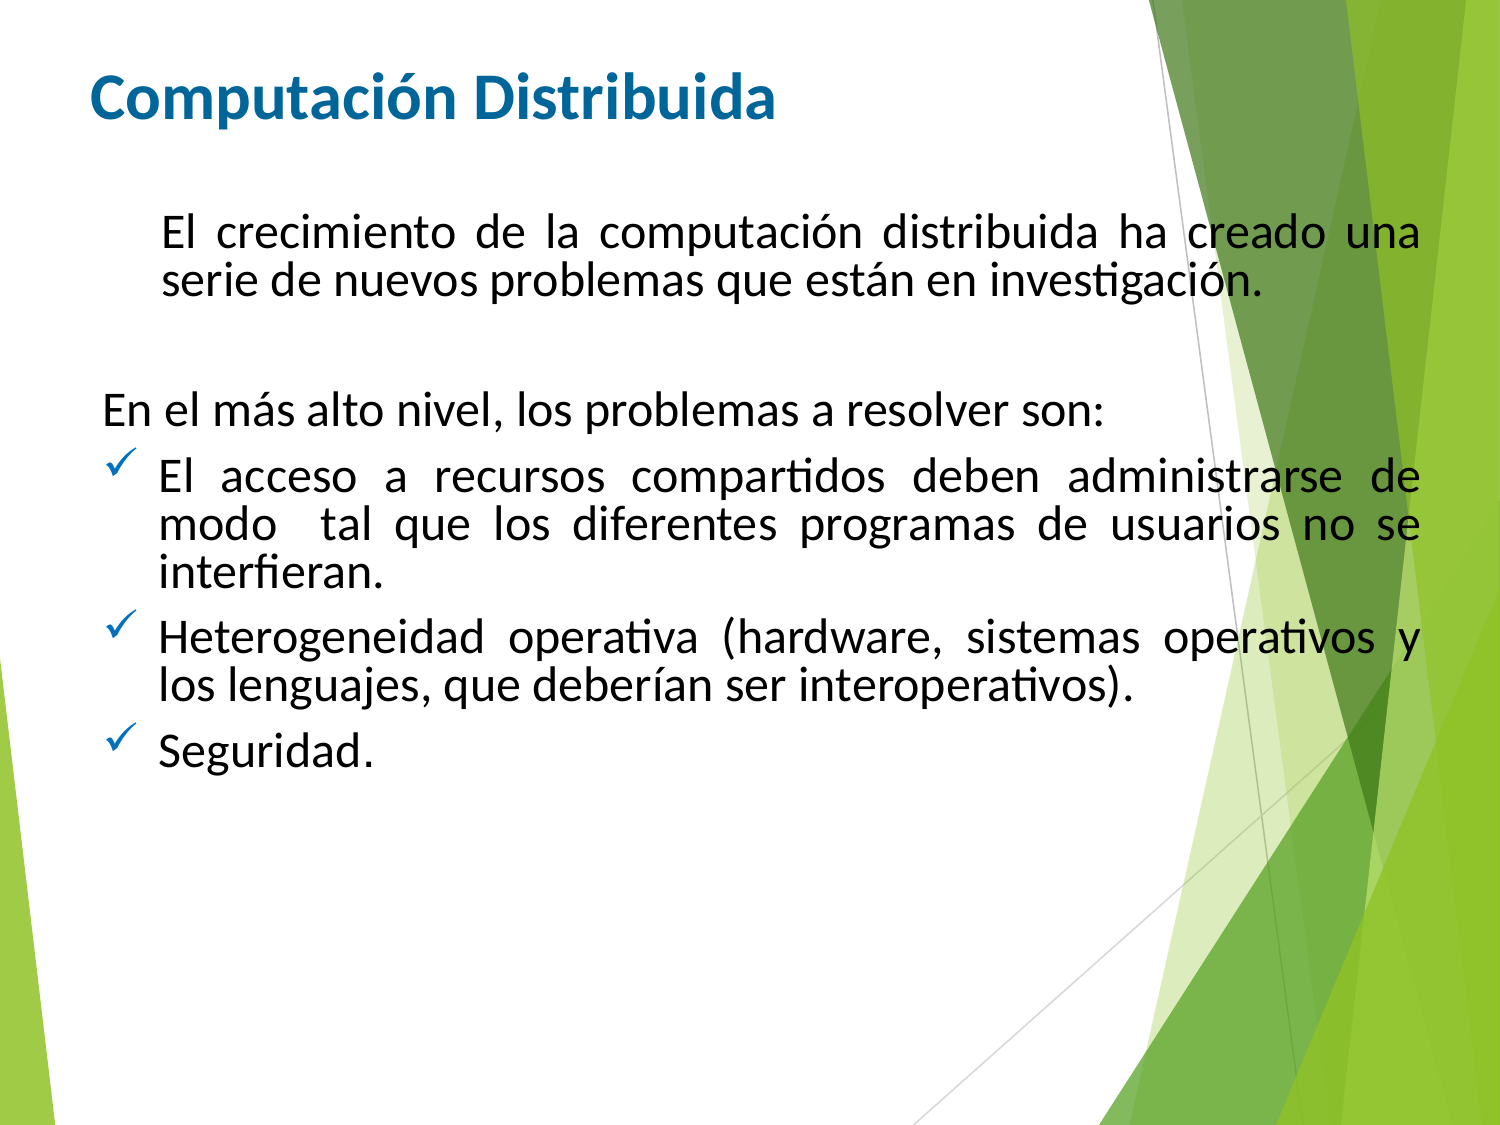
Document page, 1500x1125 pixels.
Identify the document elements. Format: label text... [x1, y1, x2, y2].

text_box Computación Distribuida [74, 45, 1425, 141]
text_box El crecimiento de la computación distribuida ha creado una serie de nuevos problemas que están en investigación. En el más alto nivel, los problemas a resolver son: El acceso a recursos compartidos deben administrarse de modo tal que los diferentes programas de usuarios no se interfieran. Heterogeneidad operativa (hardware, sistemas operativos y los lenguajes, que deberían ser interoperativos). Seguridad. [87, 202, 1438, 946]
